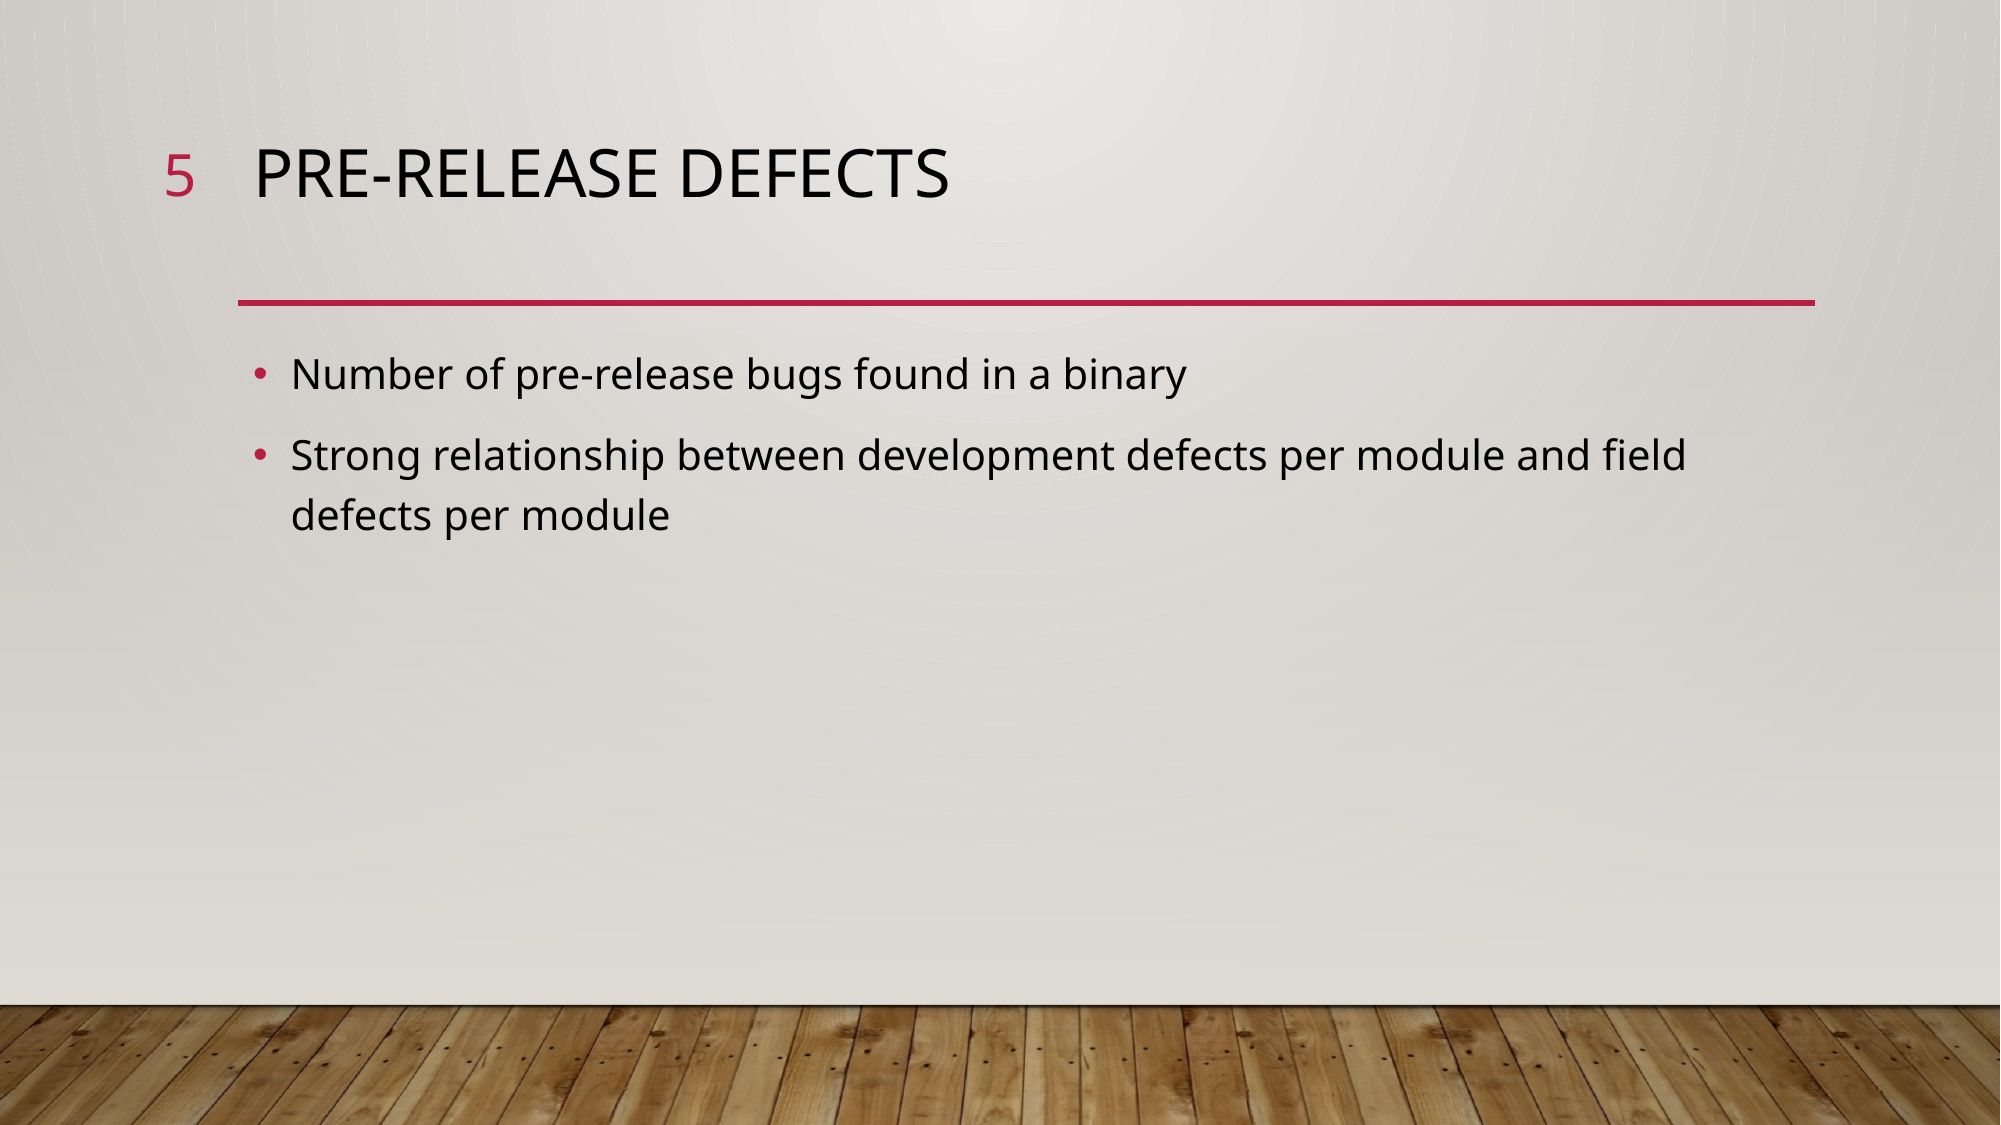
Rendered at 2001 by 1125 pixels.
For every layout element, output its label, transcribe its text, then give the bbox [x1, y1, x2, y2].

slide_number 5 [78, 131, 212, 214]
title Pre-release defects [238, 131, 1814, 305]
list Number of pre-release bugs found in a binary Strong relationship between development defects per module and field defects per module [238, 330, 1814, 897]
picture [0, 1005, 2000, 1125]
